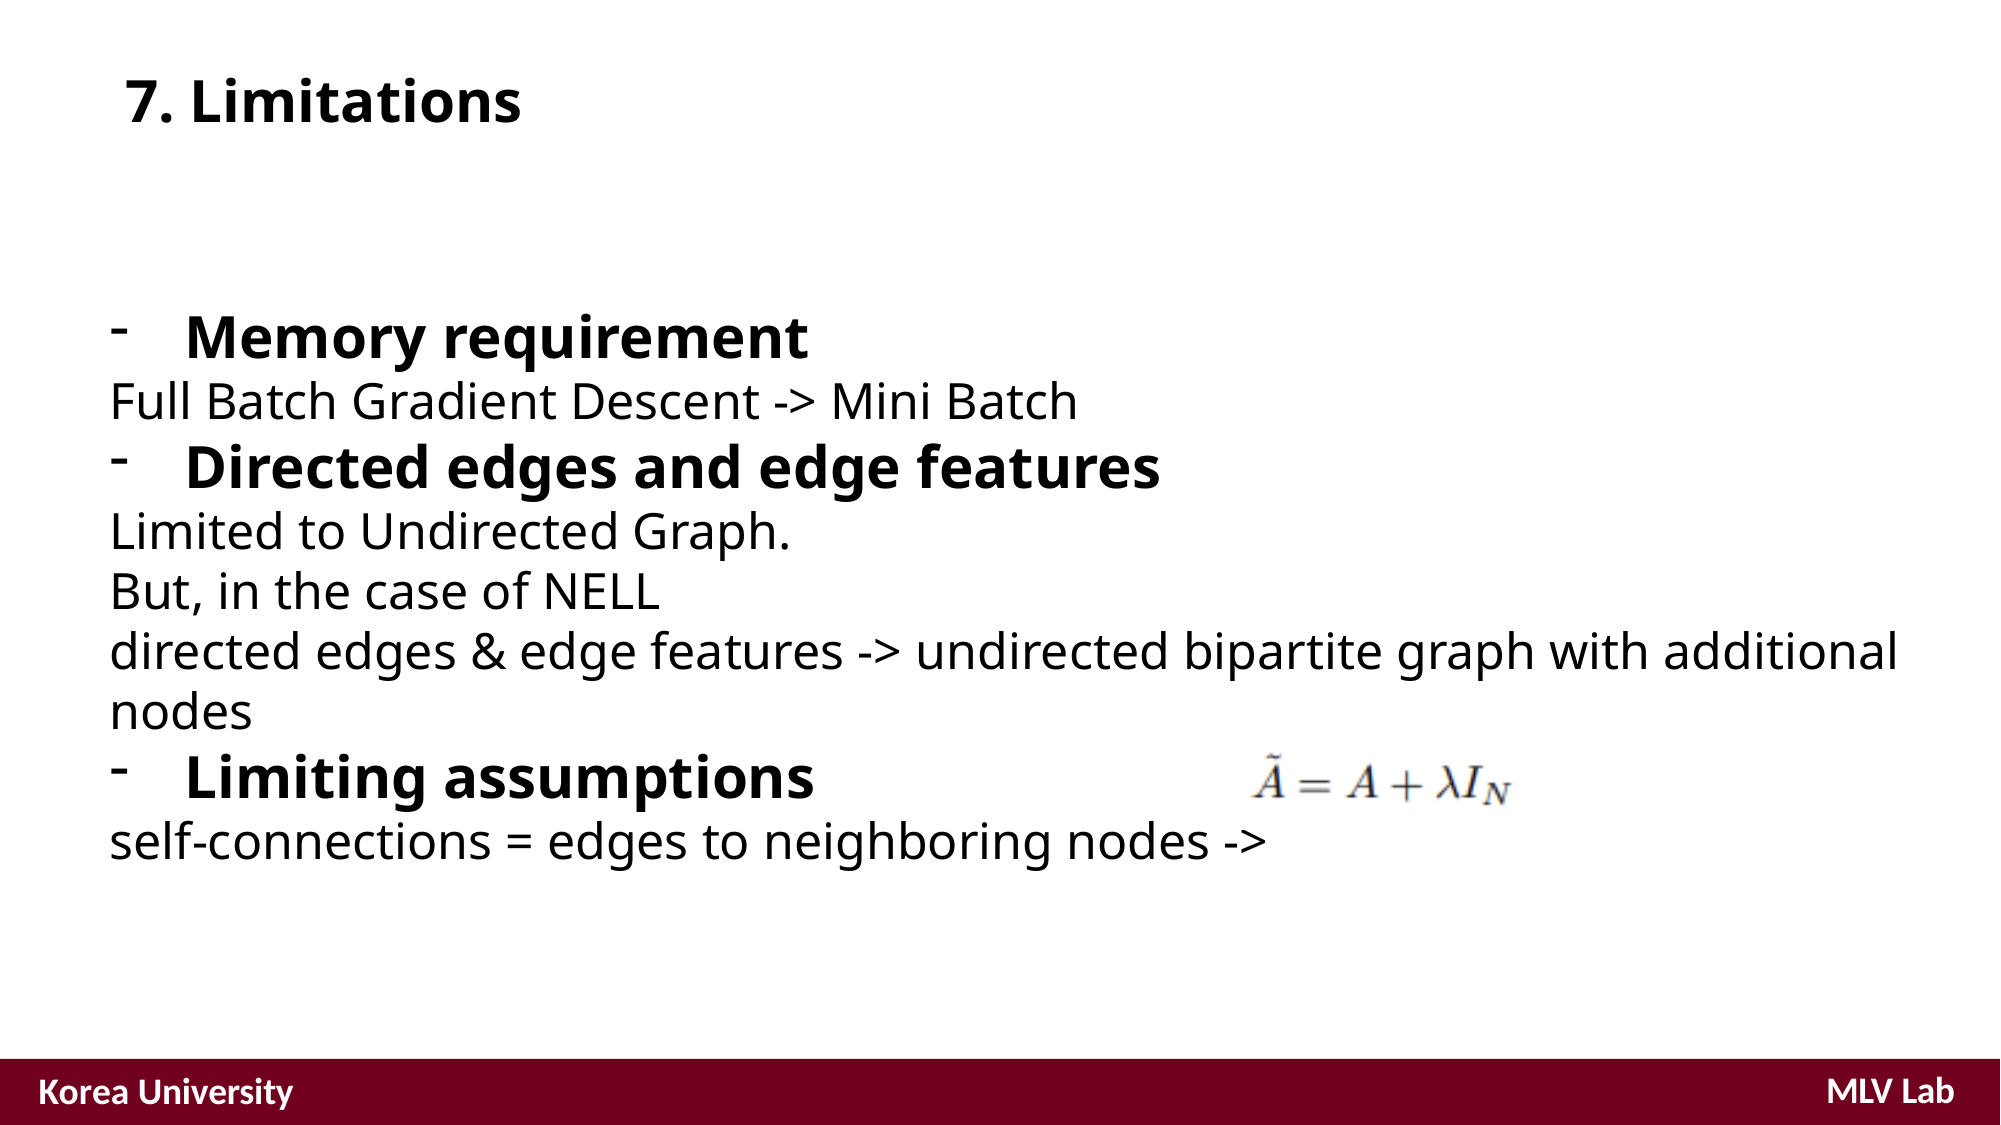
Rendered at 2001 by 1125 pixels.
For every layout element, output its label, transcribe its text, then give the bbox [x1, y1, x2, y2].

slide_number MLV Lab [1824, 1073, 1960, 1125]
picture [1212, 737, 1526, 830]
title 7. Limitations [122, 61, 1938, 252]
text_box Memory requirement Full Batch Gradient Descent -> Mini Batch Directed edges and edge features Limited to Undirected Graph. But, in the case of NELL directed edges & edge features -> undirected bipartite graph with additional nodes Limiting assumptions self-connections = edges to neighboring nodes -> [94, 292, 2000, 878]
footer Korea University [36, 1073, 298, 1125]
text_box [0, 1058, 2000, 1125]
